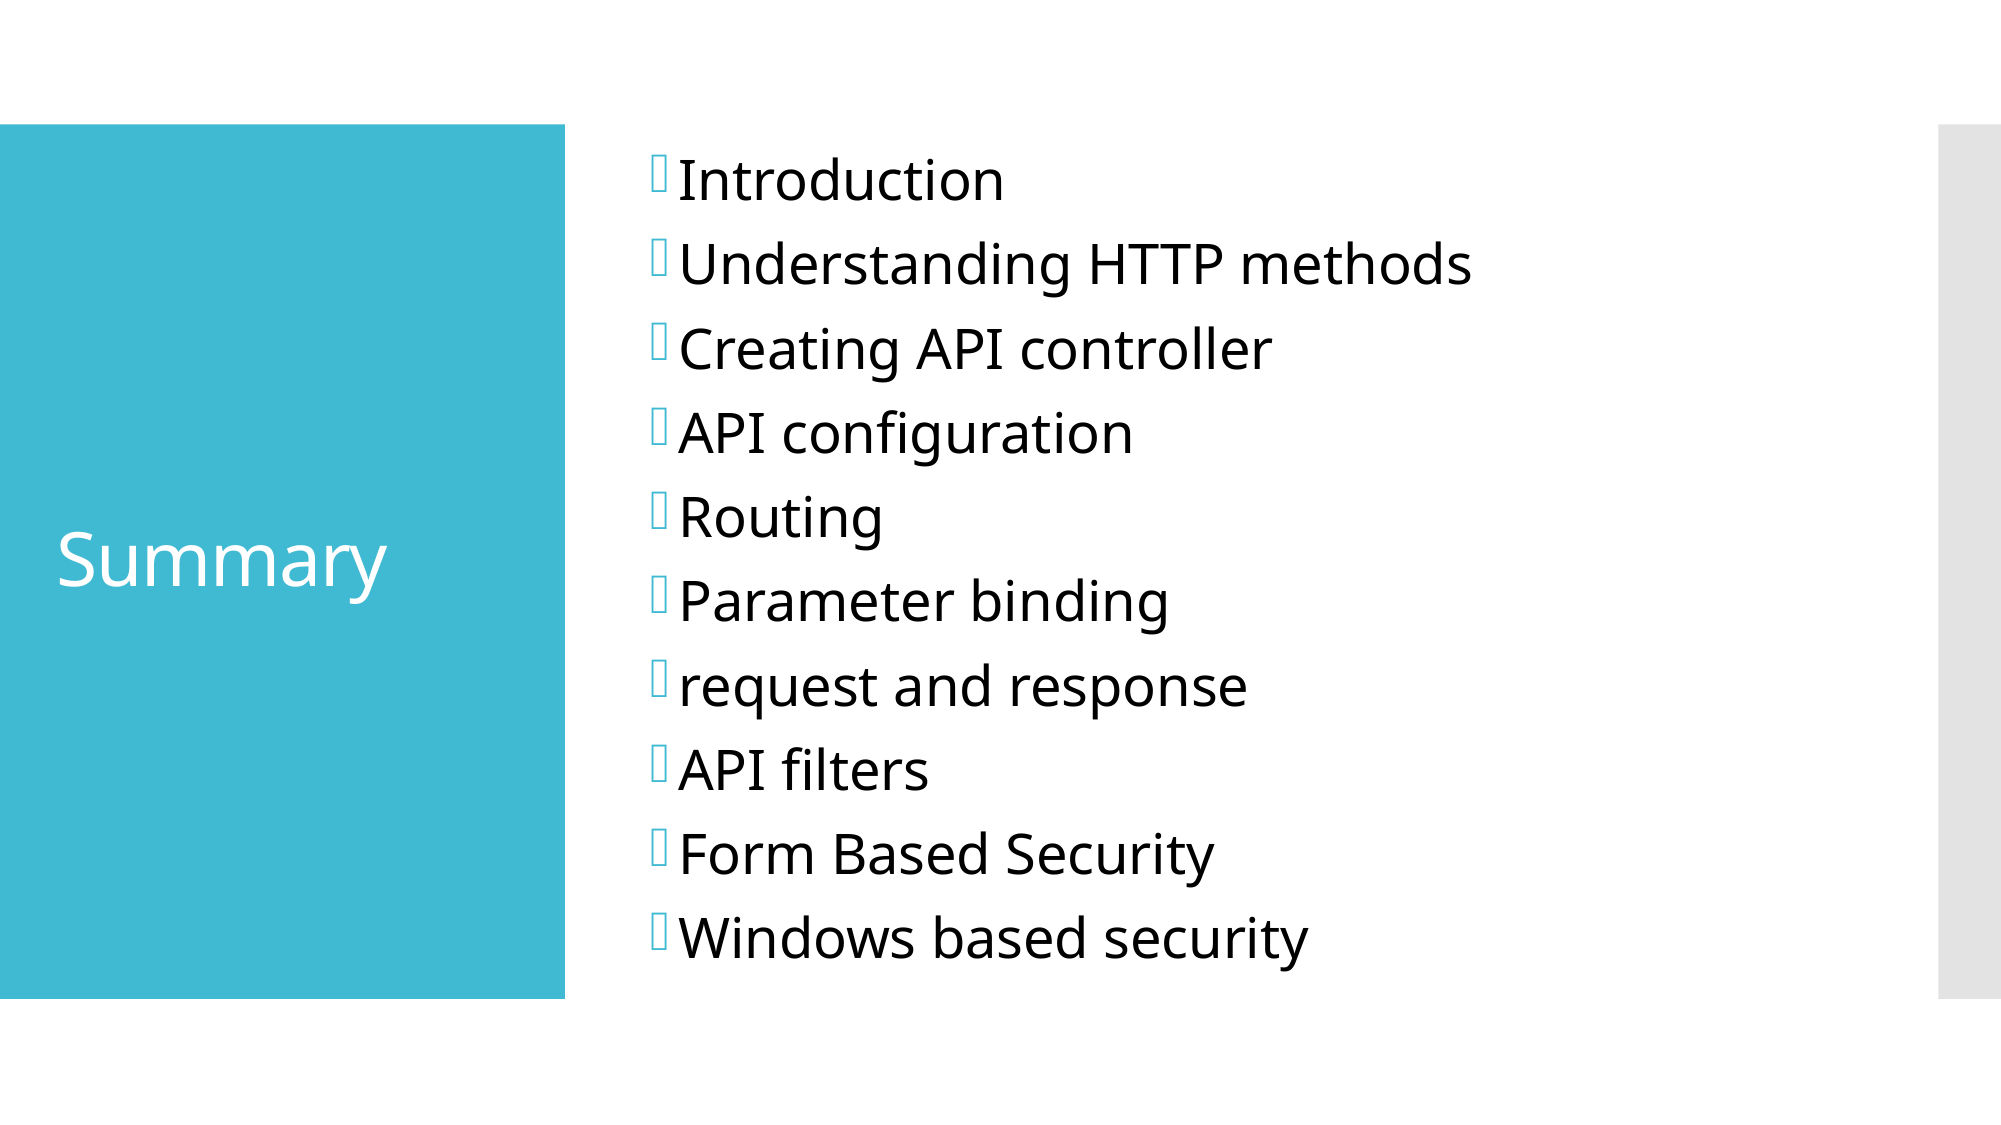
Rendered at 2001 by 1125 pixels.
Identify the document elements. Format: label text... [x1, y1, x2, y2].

list Introduction Understanding HTTP methods Creating API controller API configuration Routing Parameter binding request and response API filters Form Based Security Windows based security [634, 141, 1835, 982]
title Summary [41, 184, 525, 940]
